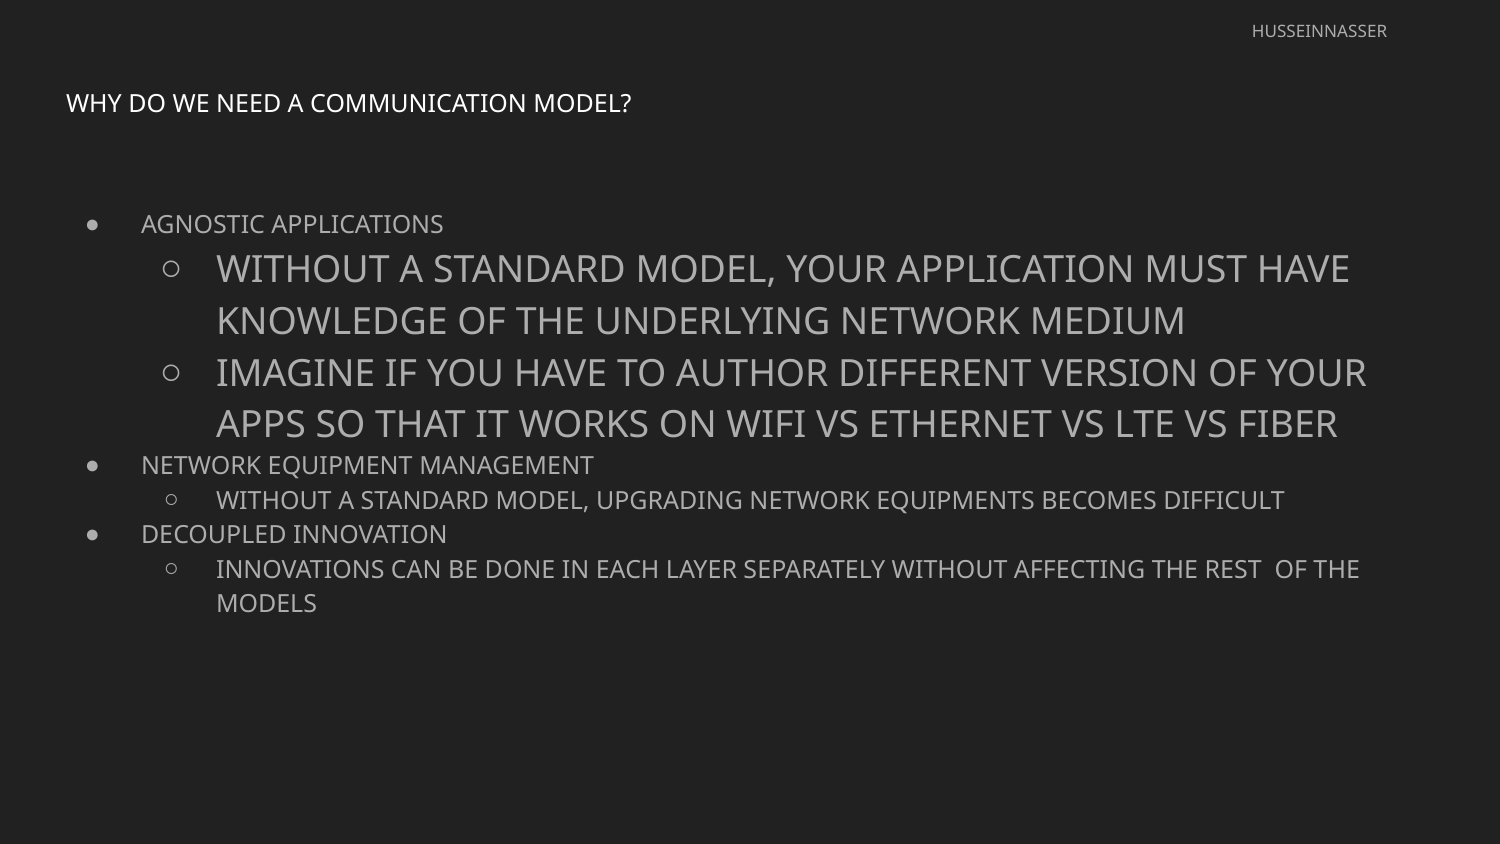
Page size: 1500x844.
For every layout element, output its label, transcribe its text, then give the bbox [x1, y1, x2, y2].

subtitle HUSSEINNASSER [1236, 11, 1492, 53]
title WHY DO WE NEED A COMMUNICATION MODEL? [51, 72, 1449, 167]
list AGNOSTIC APPLICATIONS WITHOUT A STANDARD MODEL, YOUR APPLICATION MUST HAVE KNOWLEDGE OF THE UNDERLYING NETWORK MEDIUM IMAGINE IF YOU HAVE TO AUTHOR DIFFERENT VERSION OF YOUR APPS SO THAT IT WORKS ON WIFI VS ETHERNET VS LTE VS FIBER NETWORK EQUIPMENT MANAGEMENT WITHOUT A STANDARD MODEL, UPGRADING NETWORK EQUIPMENTS BECOMES DIFFICULT DECOUPLED INNOVATION INNOVATIONS CAN BE DONE IN EACH LAYER SEPARATELY WITHOUT AFFECTING THE REST OF THE MODELS [51, 189, 1449, 750]
